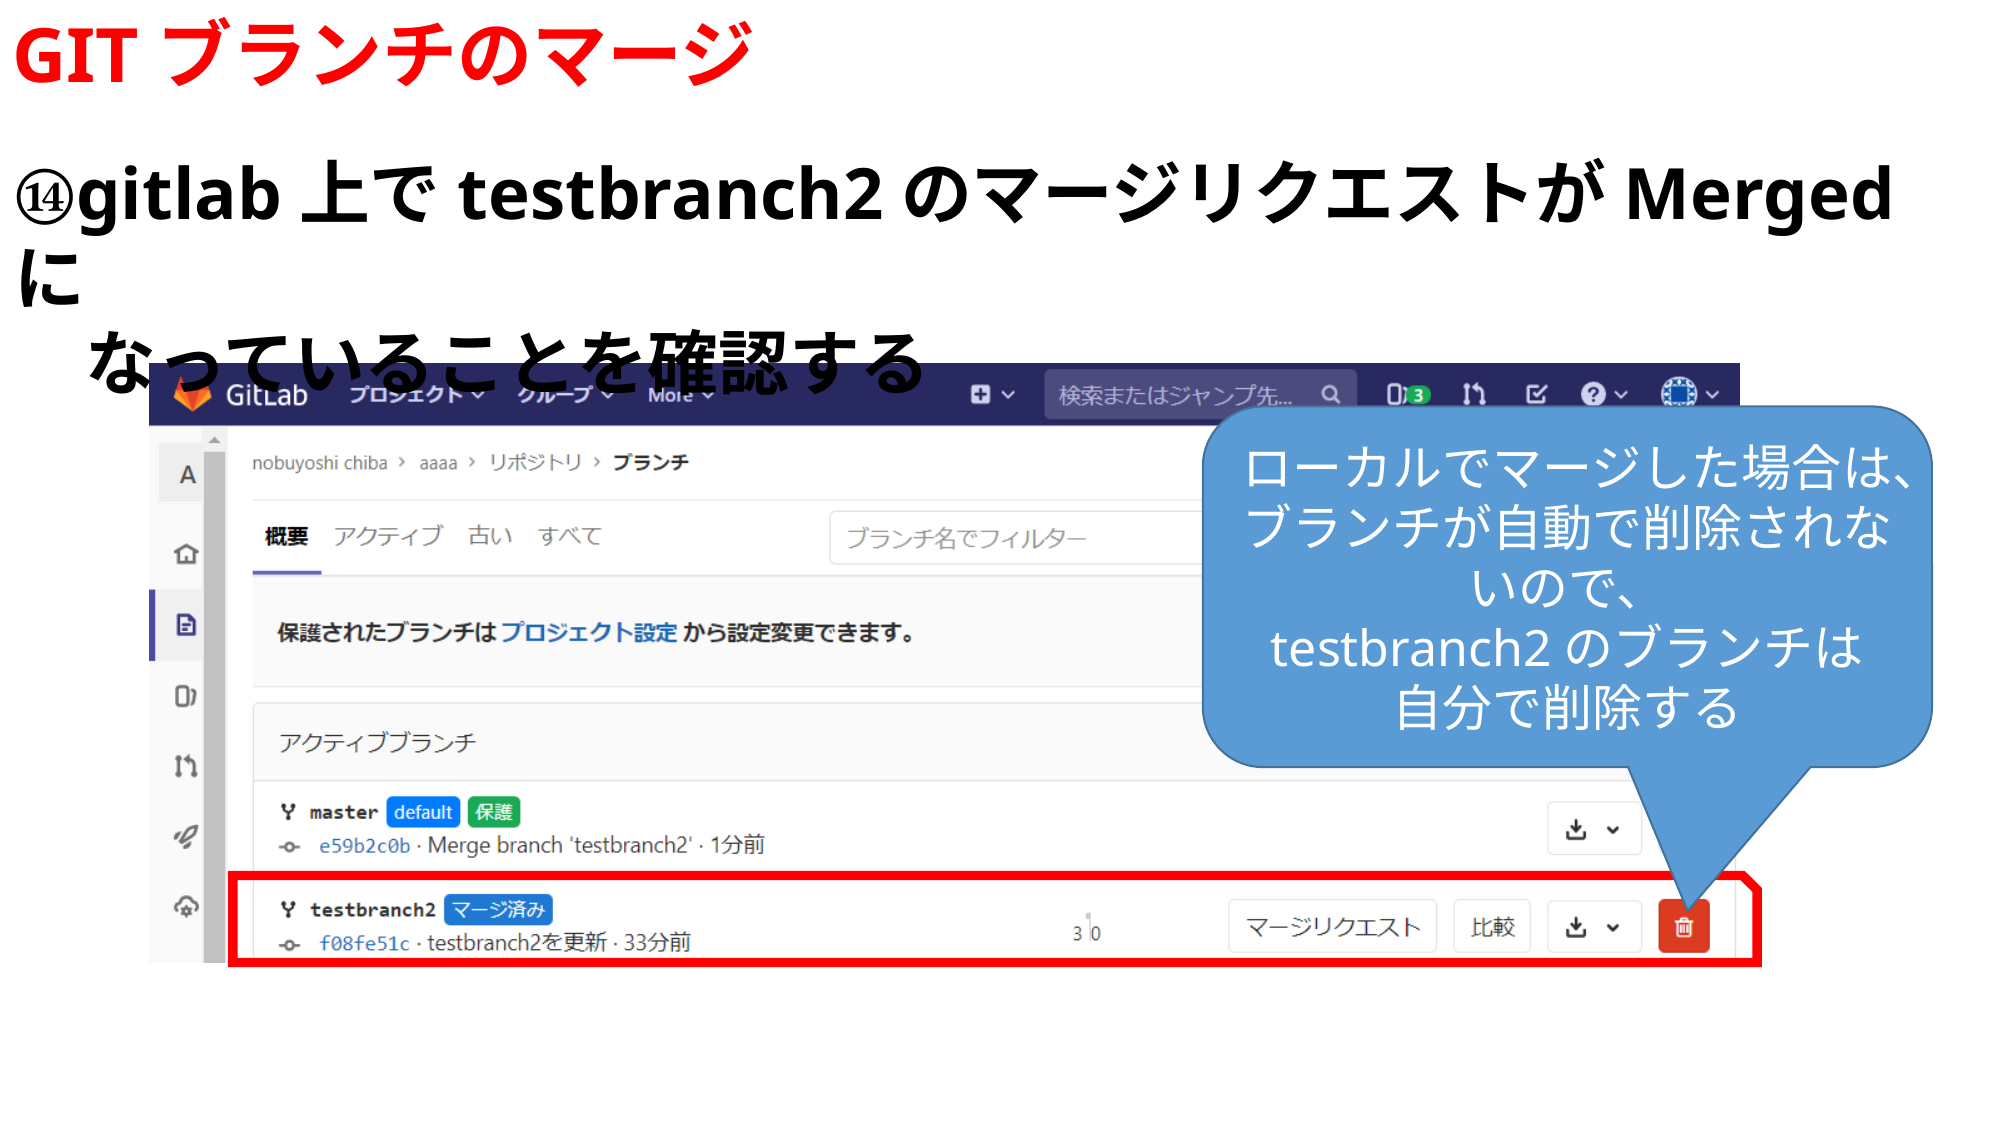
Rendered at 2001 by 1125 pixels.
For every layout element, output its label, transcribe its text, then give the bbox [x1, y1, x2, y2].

text_box GITブランチのマージ [0, 0, 771, 105]
picture [149, 363, 1740, 963]
text_box ⑭gitlab上でtestbranch2のマージリクエストがMergedに なっていることを確認する [0, 141, 1983, 411]
text_box ローカルでマージした場合は、 ブランチが自動で削除されないので、 testbranch2のブランチは 自分で削除する [1740, 405, 1934, 852]
text_box [231, 874, 1759, 964]
